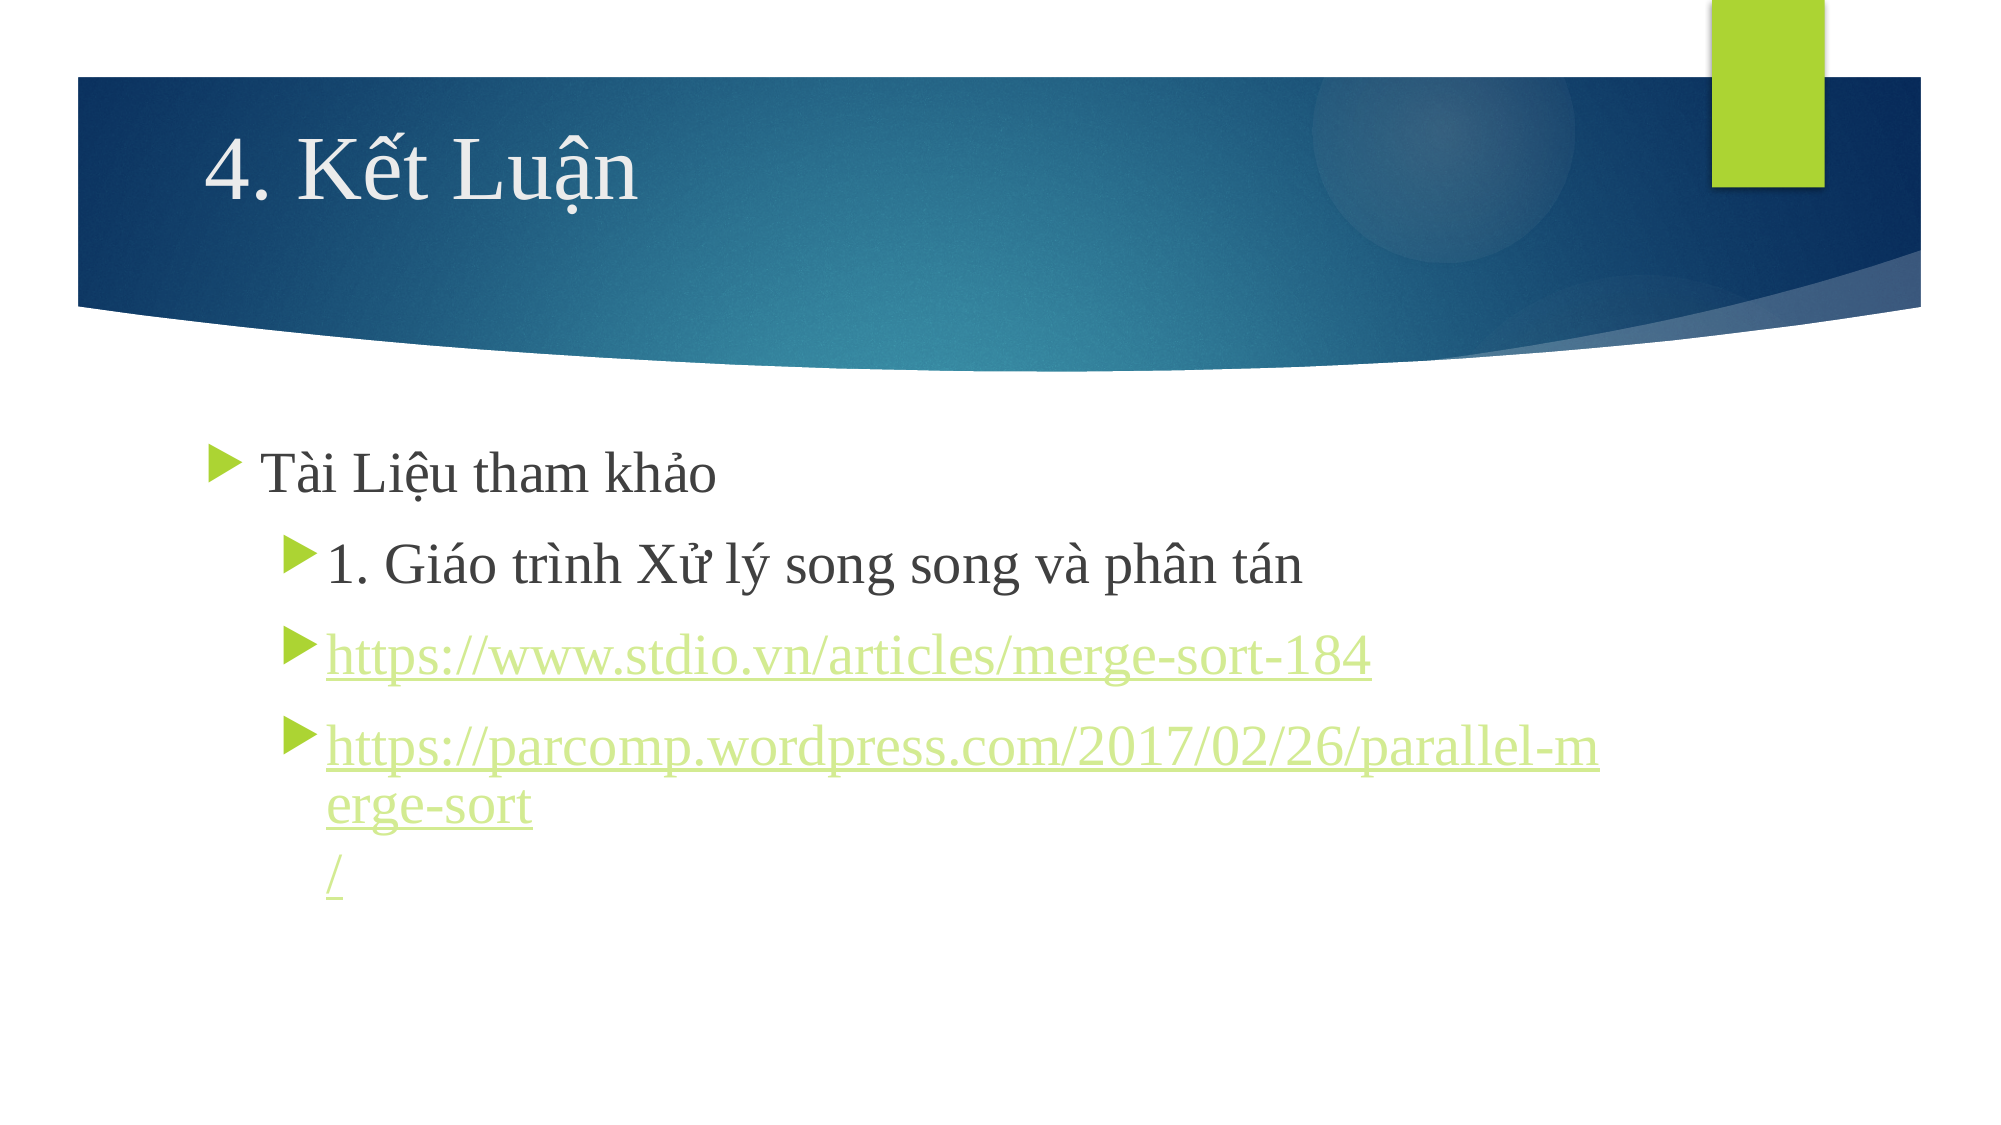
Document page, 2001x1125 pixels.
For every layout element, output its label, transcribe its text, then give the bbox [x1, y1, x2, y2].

title 4. Kết Luận [189, 159, 1627, 276]
list Tài Liệu tham khảo 1. Giáo trình Xử lý song song và phân tán https://www.stdio.vn/articles/merge-sort-184 https://parcomp.wordpress.com/2017/02/26/parallel-merge-sort/ [189, 427, 1627, 988]
